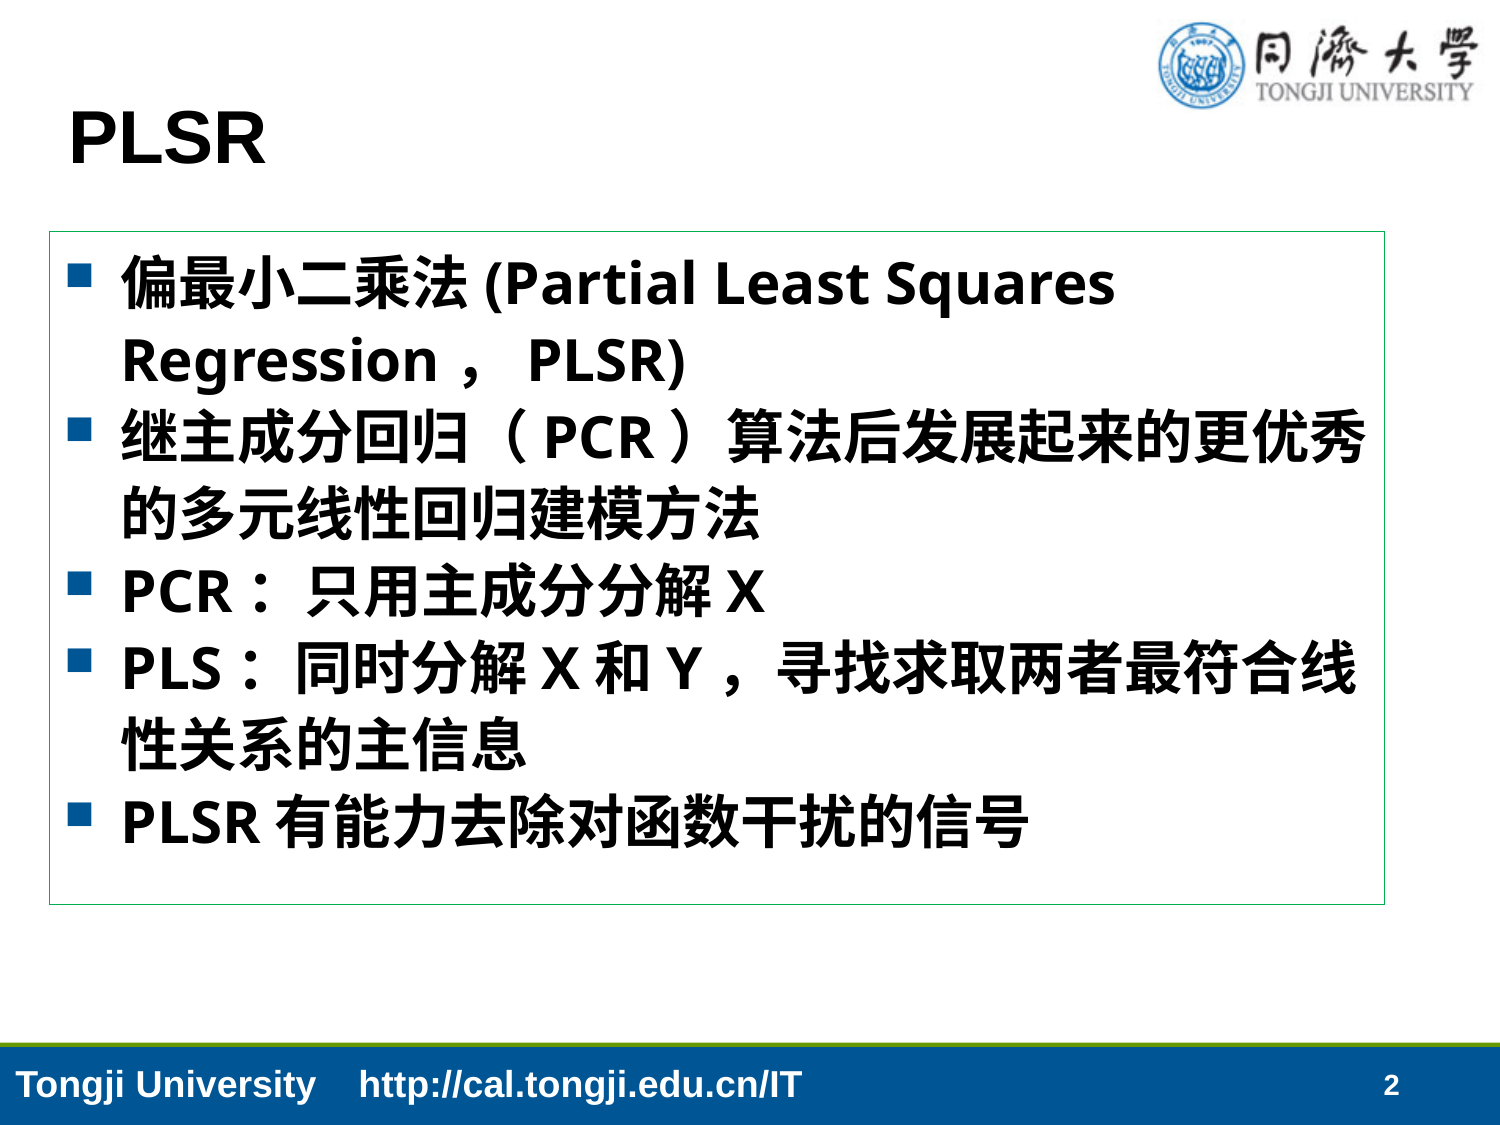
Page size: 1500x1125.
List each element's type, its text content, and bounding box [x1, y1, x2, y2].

list 偏最小二乘法(Partial Least Squares Regression，PLSR) 继主成分回归（PCR）算法后发展起来的更优秀的多元线性回归建模方法 PCR：只用主成分分解X PLS：同时分解X和Y，寻找求取两者最符合线性关系的主信息 PLSR有能力去除对函数干扰的信号 [49, 231, 1385, 905]
picture [1145, 19, 1495, 113]
title PLSR [53, 37, 1329, 188]
